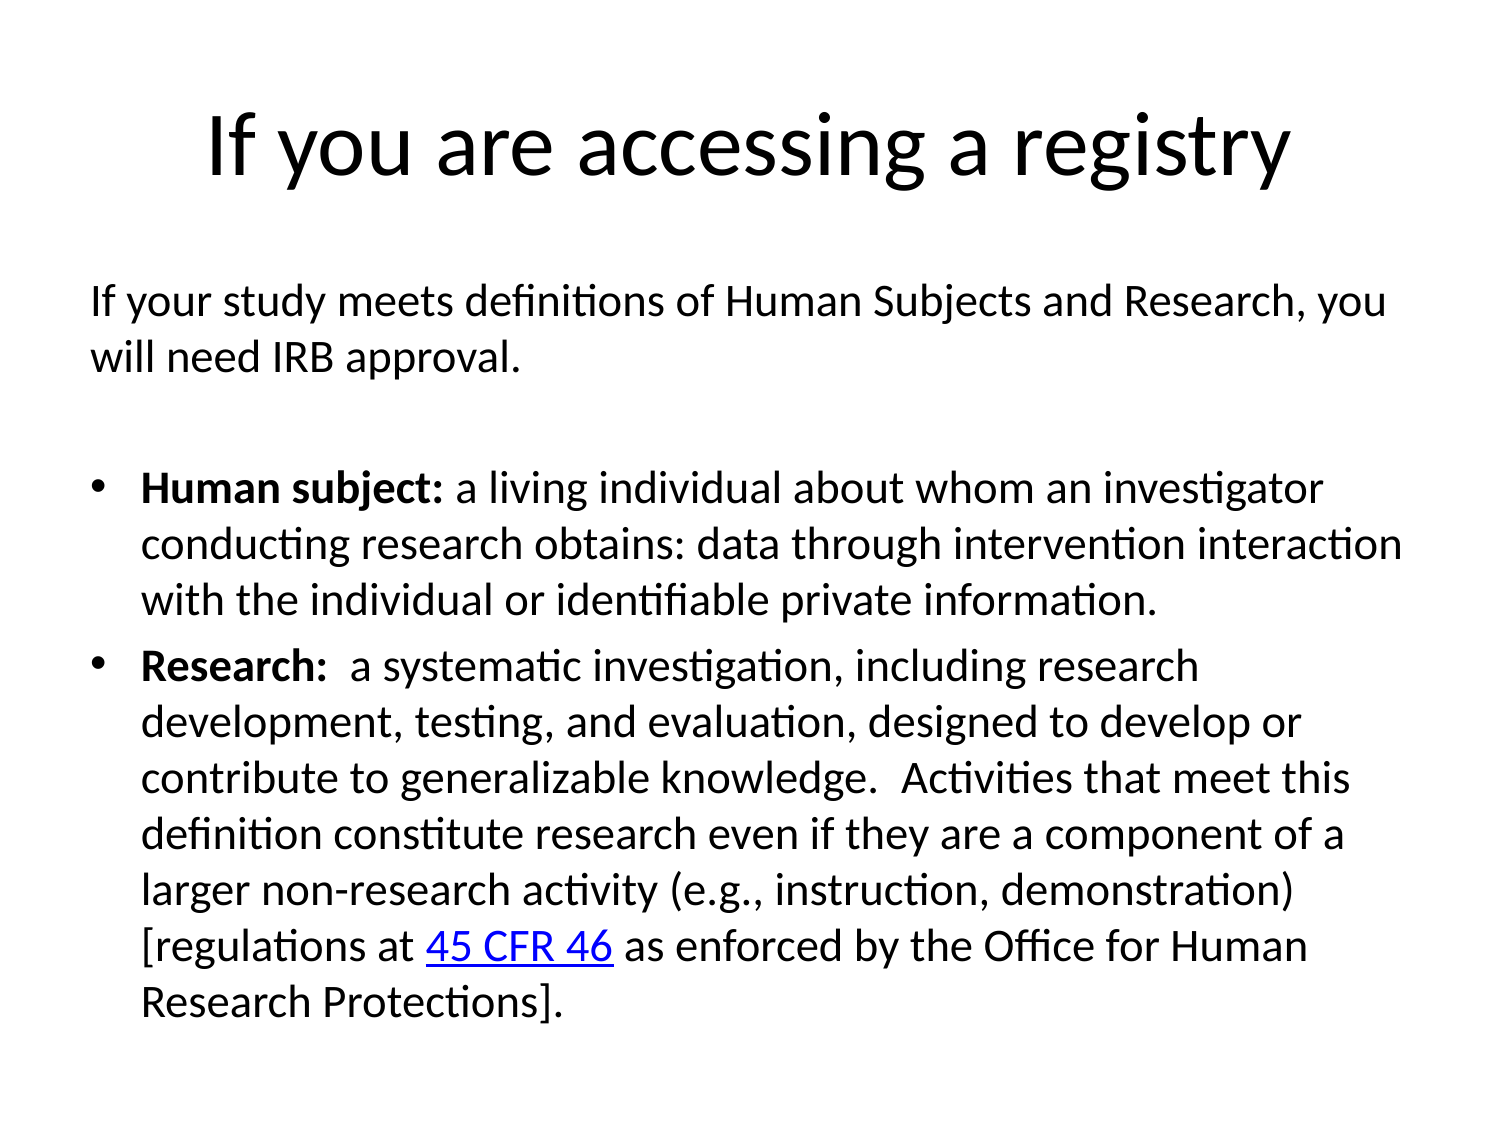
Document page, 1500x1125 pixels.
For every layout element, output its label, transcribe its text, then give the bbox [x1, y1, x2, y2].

title If you are accessing a registry [75, 45, 1425, 233]
list If your study meets definitions of Human Subjects and Research, you will need IRB approval. Human subject: a living individual about whom an investigator conducting research obtains: data through intervention interaction with the individual or identifiable private information. Research: a systematic investigation, including research development, testing, and evaluation, designed to develop or contribute to generalizable knowledge. Activities that meet this definition constitute research even if they are a component of a larger non-research activity (e.g., instruction, demonstration) [regulations at 45 CFR 46 as enforced by the Office for Human Research Protections]. [75, 262, 1425, 1050]
